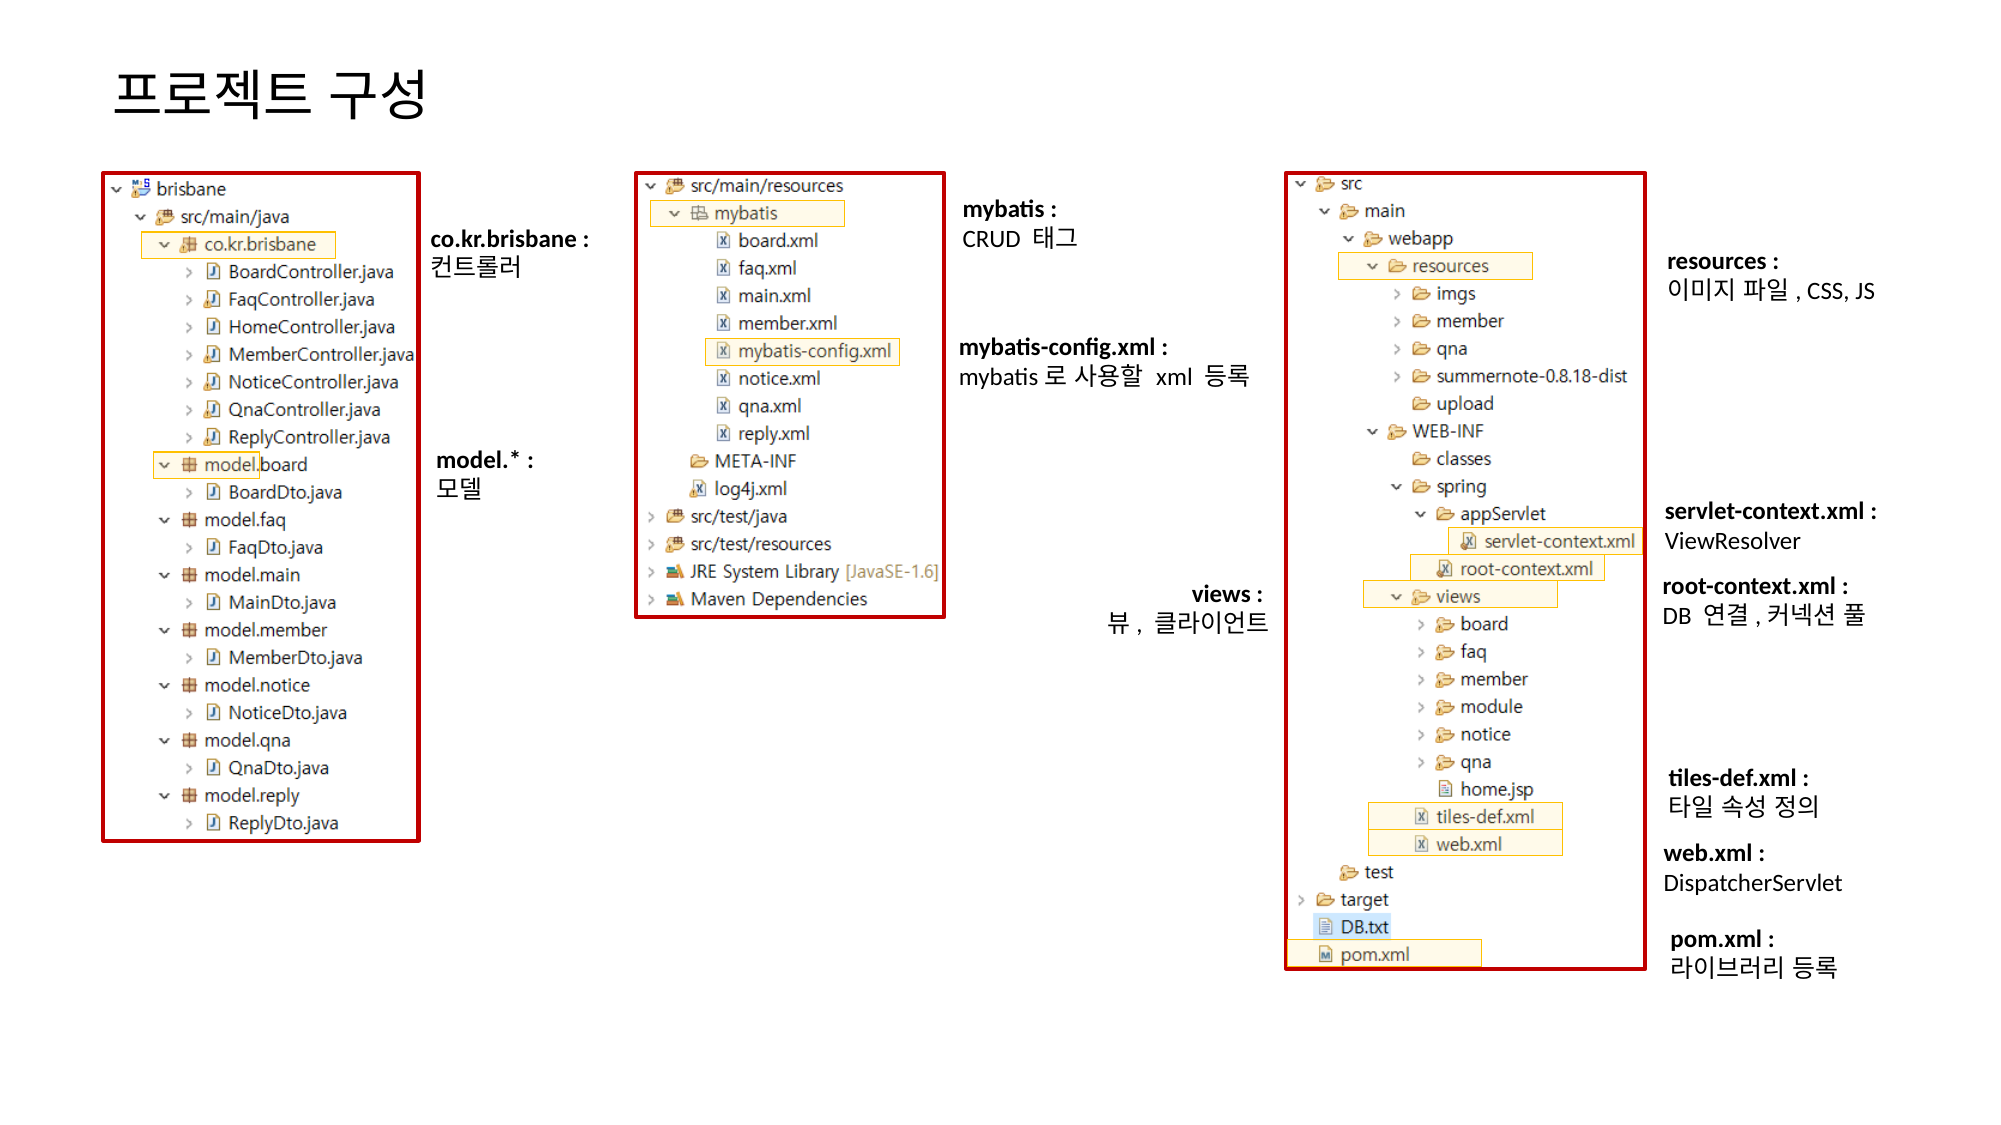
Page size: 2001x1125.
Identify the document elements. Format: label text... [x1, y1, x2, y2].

title 프로젝트 구성 [33, 53, 509, 135]
text_box model.* : 모델 [421, 436, 556, 512]
picture [1288, 174, 1644, 967]
text_box web.xml : DispatcherServlet [1648, 829, 1859, 905]
text_box pom.xml : 라이브러리 등록 [1655, 915, 1854, 991]
picture [638, 174, 942, 615]
text_box co.kr.brisbane : 컨트롤러 [417, 214, 611, 290]
text_box mybatis : CRUD 태그 [947, 185, 1094, 261]
text_box root-context.xml : DB 연결,커넥션 풀 [1647, 562, 1882, 638]
text_box views : 뷰, 클라이언트 [1092, 570, 1285, 646]
text_box mybatis-config.xml : mybatis로 사용할 xml 등록 [943, 322, 1266, 398]
picture [105, 174, 417, 839]
text_box tiles-def.xml : 타일 속성 정의 [1653, 753, 1836, 829]
text_box resources : 이미지 파일, CSS, JS [1652, 236, 1891, 312]
text_box servlet-context.xml : ViewResolver [1649, 486, 1899, 562]
